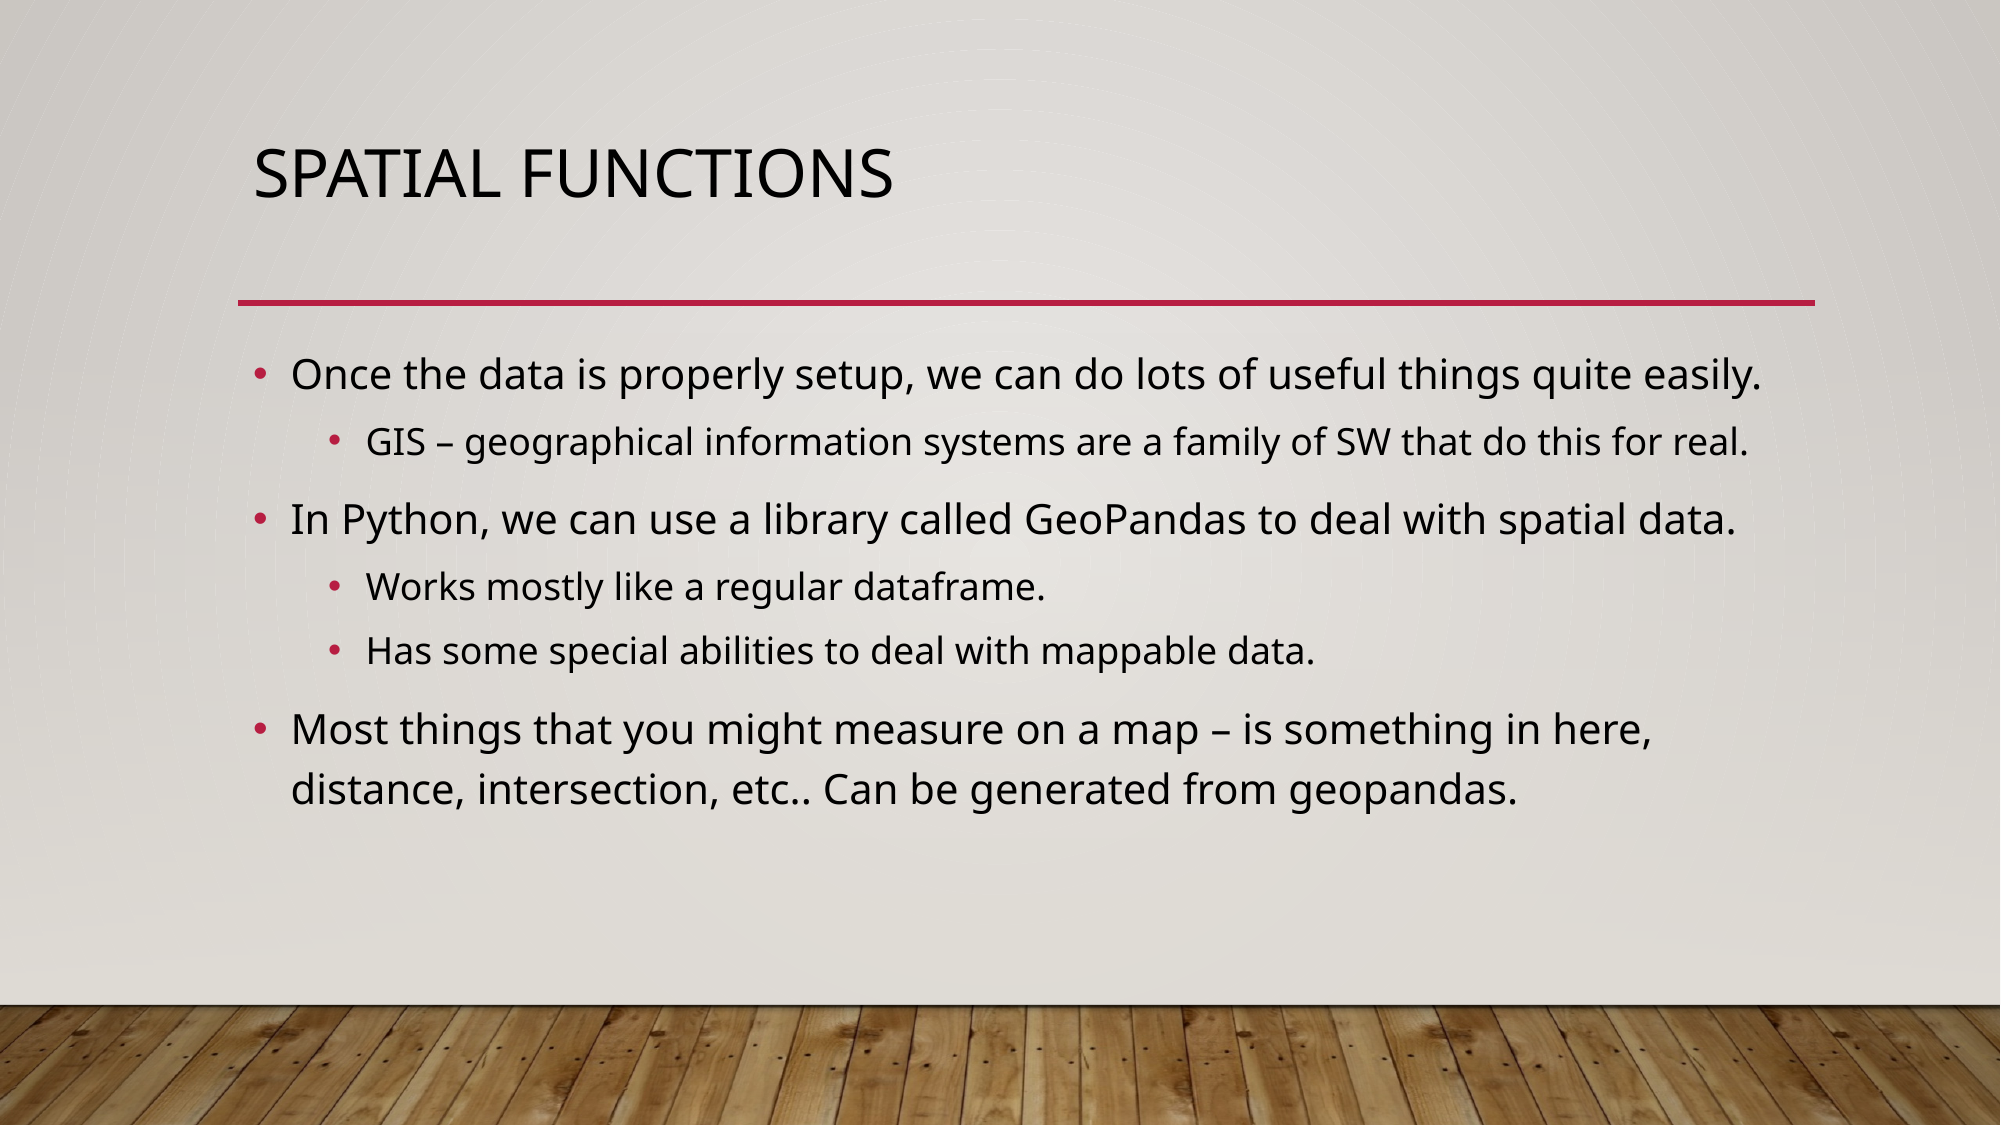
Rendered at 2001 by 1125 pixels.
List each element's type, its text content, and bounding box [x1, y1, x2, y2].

title Spatial Functions [238, 131, 1814, 305]
list Once the data is properly setup, we can do lots of useful things quite easily. GIS – geographical information systems are a family of SW that do this for real. In Python, we can use a library called GeoPandas to deal with spatial data. Works mostly like a regular dataframe. Has some special abilities to deal with mappable data. Most things that you might measure on a map – is something in here, distance, intersection, etc.. Can be generated from geopandas. [238, 330, 1814, 971]
picture [0, 1005, 2000, 1125]
